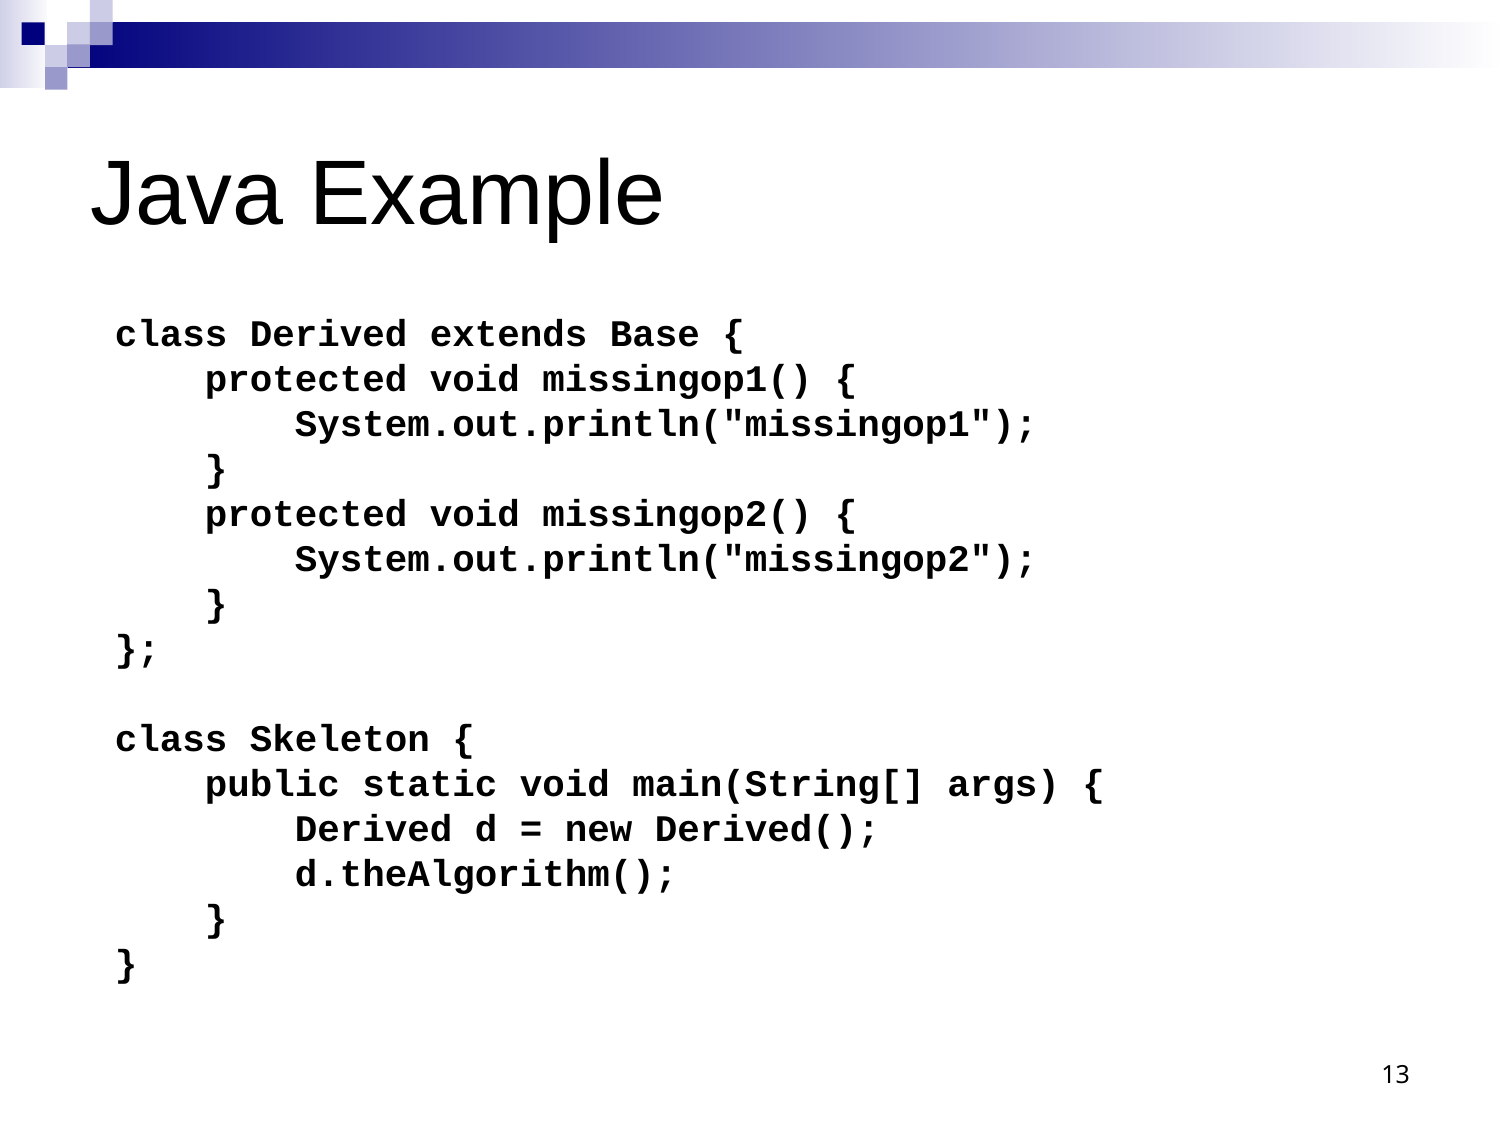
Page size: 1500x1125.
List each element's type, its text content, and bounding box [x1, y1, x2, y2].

title Java Example [75, 75, 1425, 300]
text_box class Derived extends Base { protected void missingop1() { System.out.println("missingop1"); } protected void missingop2() { System.out.println("missingop2"); } }; class Skeleton { public static void main(String[] args) { Derived d = new Derived(); d.theAlgorithm(); } } [99, 301, 1188, 992]
slide_number 13 [1074, 1025, 1425, 1100]
